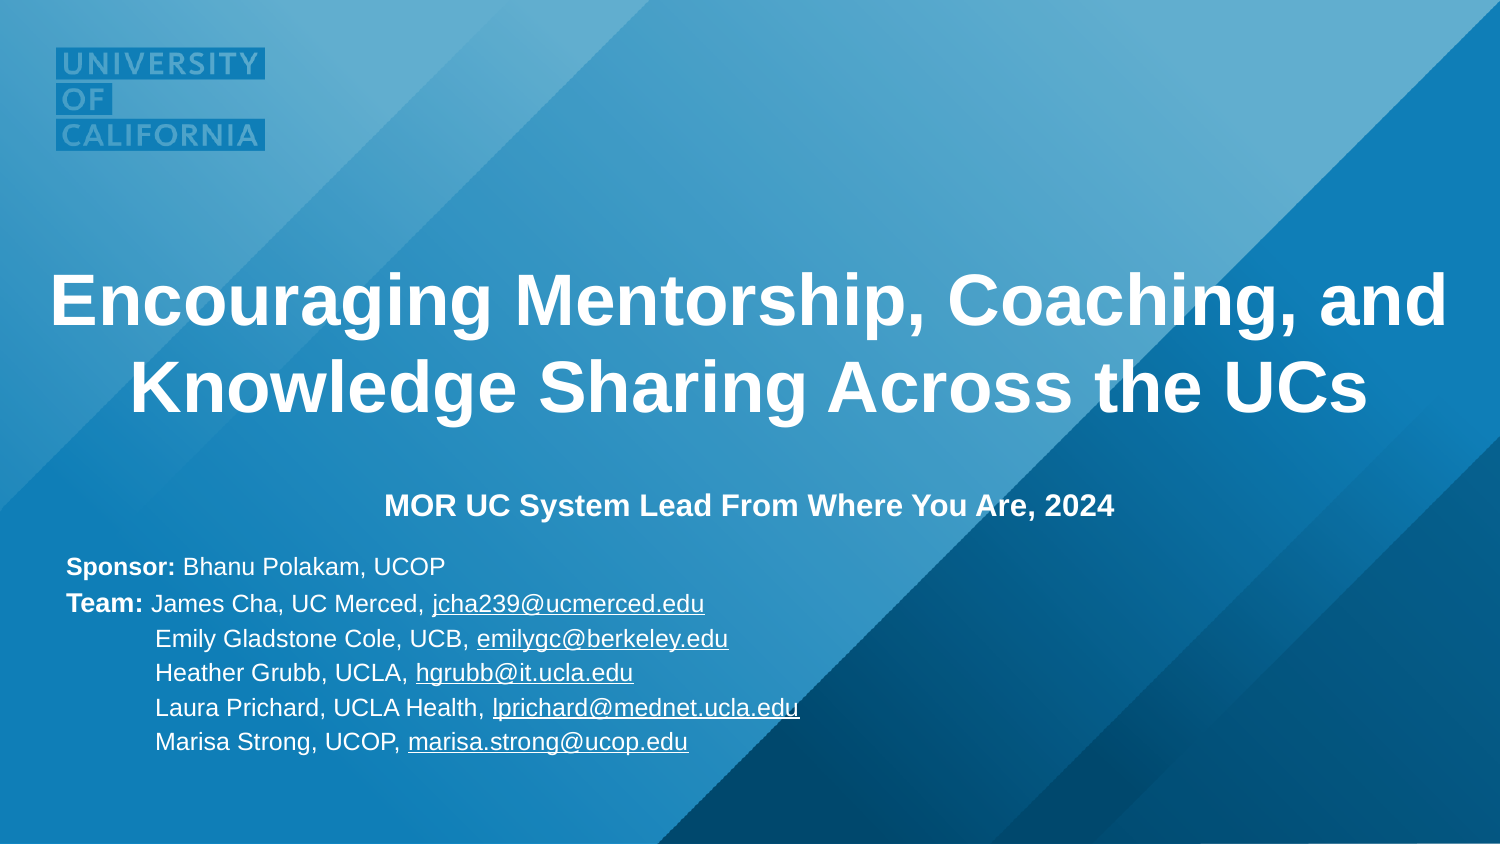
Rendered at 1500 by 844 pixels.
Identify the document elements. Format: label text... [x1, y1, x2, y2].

subtitle MOR UC System Lead From Where You Are, 2024 Sponsor: Bhanu Polakam, UCOP Team: James Cha, UC Merced, jcha239@ucmerced.edu Emily Gladstone Cole, UCB, emilygc@berkeley.edu Heather Grubb, UCLA, hgrubb@it.ucla.edu Laura Prichard, UCLA Health, lprichard@mednet.ucla.edu Marisa Strong, UCOP, marisa.strong@ucop.edu [51, 464, 1449, 628]
text_box [0, 0, 1500, 844]
title Encouraging Mentorship, Coaching, and Knowledge Sharing Across the UCs [26, 108, 1474, 443]
